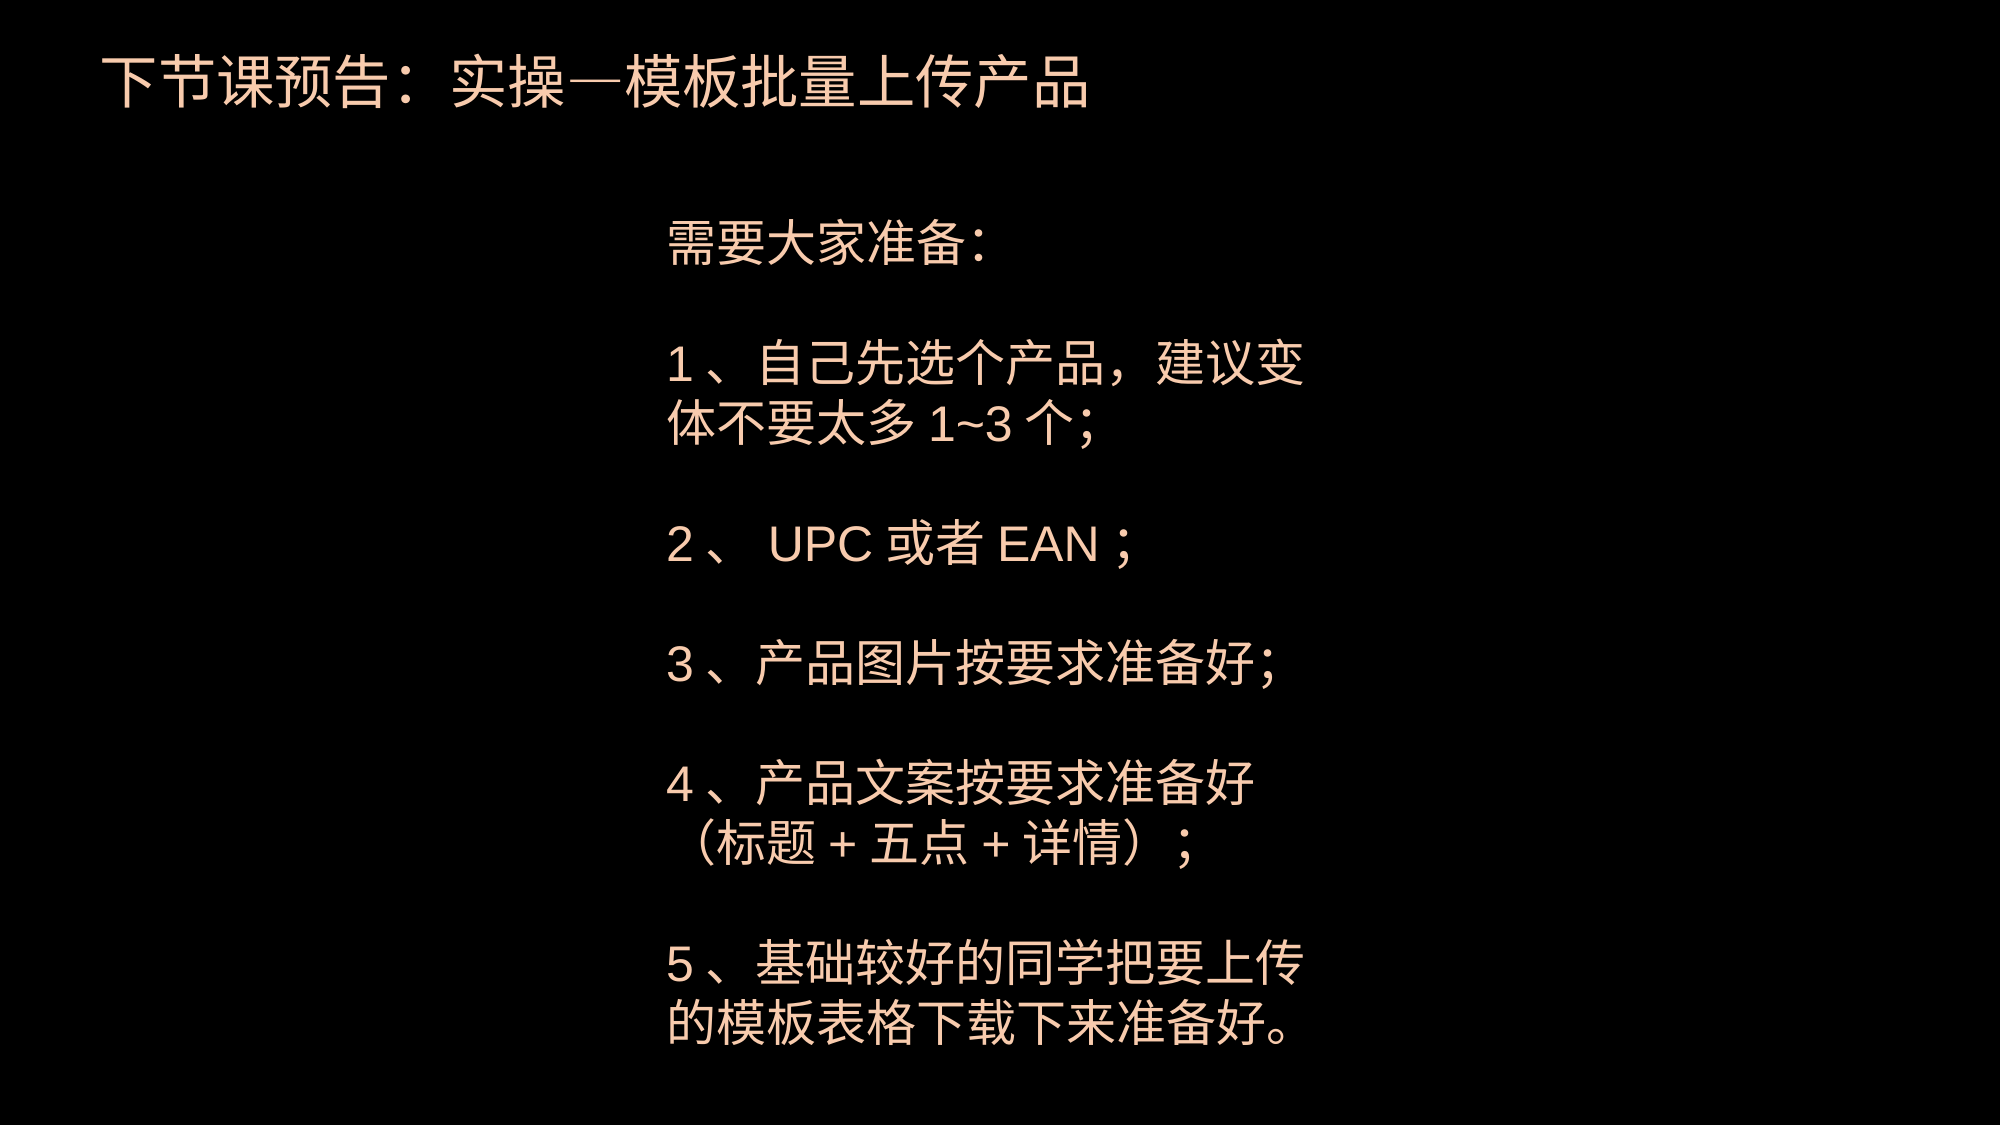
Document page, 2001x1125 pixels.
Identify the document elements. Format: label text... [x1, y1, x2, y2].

text_box 下节课预告：实操—模板批量上传产品 [85, 38, 1225, 123]
text_box 需要大家准备： 1、自己先选个产品，建议变体不要太多1~3个； 2、UPC或者EAN； 3、产品图片按要求准备好； 4、产品文案按要求准备好（标题+五点+详情）； 5、基础较好的同学把要上传的模板表格下载下来准备好。 [651, 203, 1349, 1059]
